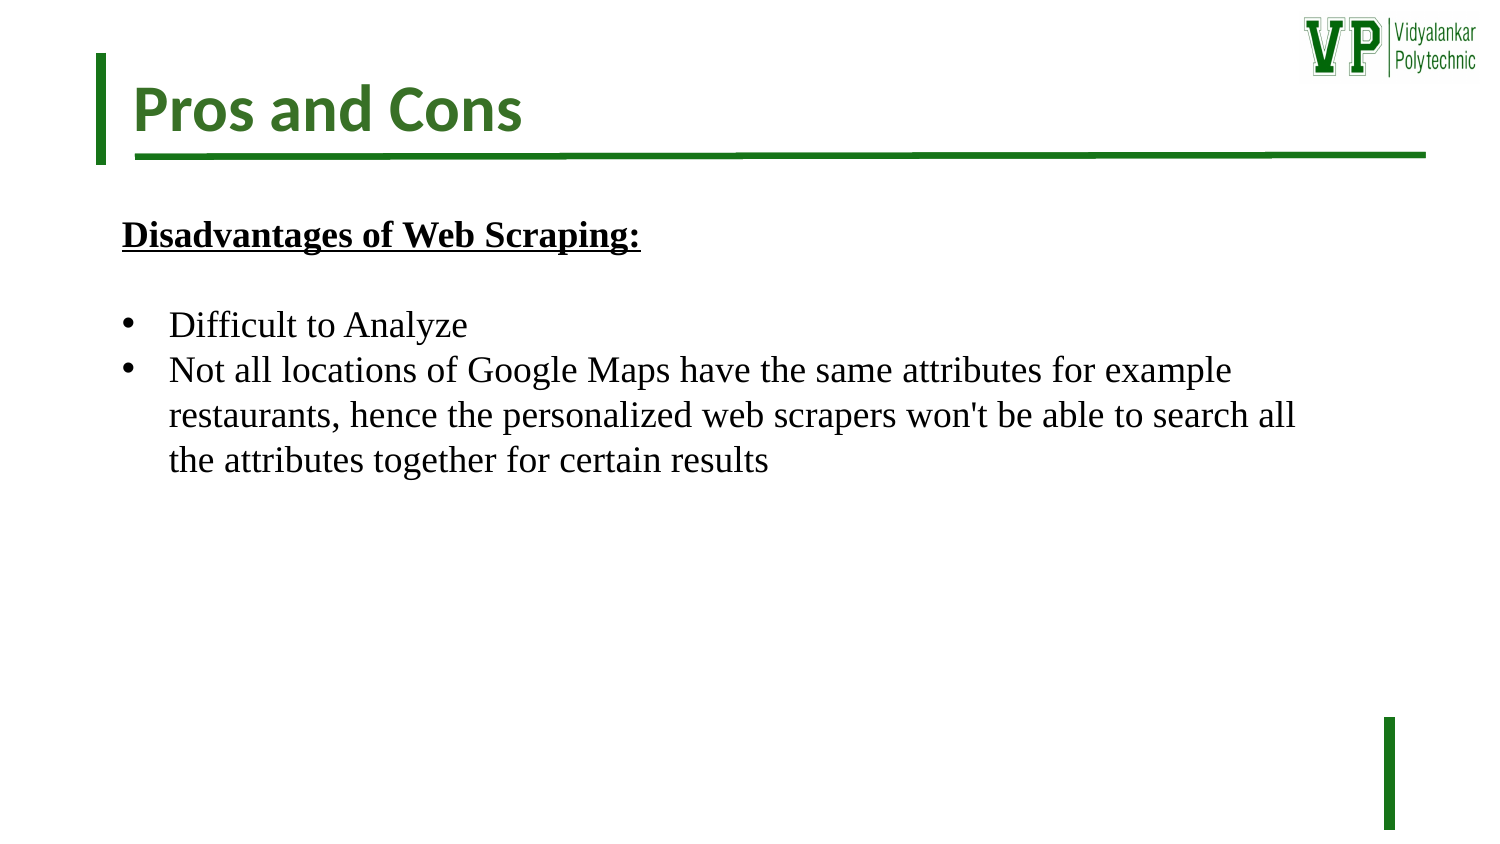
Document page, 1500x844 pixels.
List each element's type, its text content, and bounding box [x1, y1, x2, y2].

text_box Disadvantages of Web Scraping: Difficult to Analyze Not all locations of Google Maps have the same attributes for example restaurants, hence the personalized web scrapers won't be able to search all the attributes together for certain results [107, 202, 1349, 568]
picture [1299, 11, 1480, 84]
text_box Pros and Cons [119, 57, 1374, 153]
